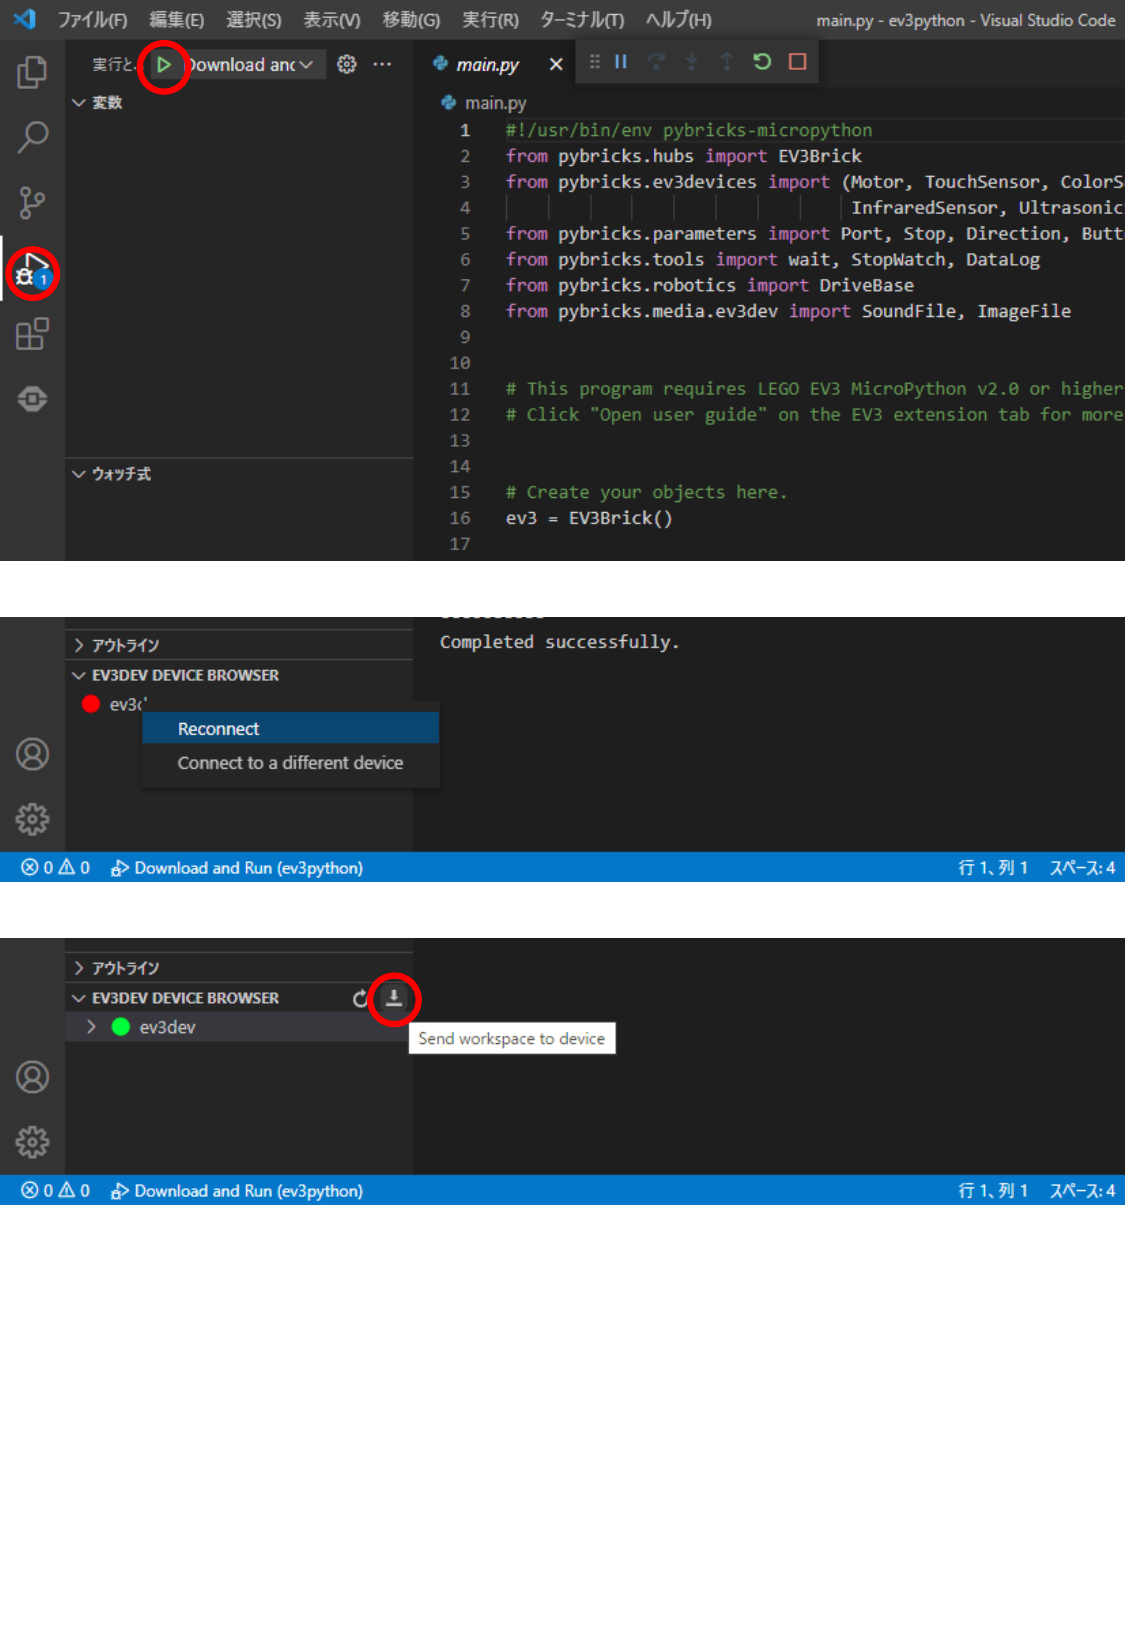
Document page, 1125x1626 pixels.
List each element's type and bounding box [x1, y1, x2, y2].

picture [0, 938, 1125, 1205]
picture [0, 0, 1125, 561]
picture [0, 616, 1125, 883]
